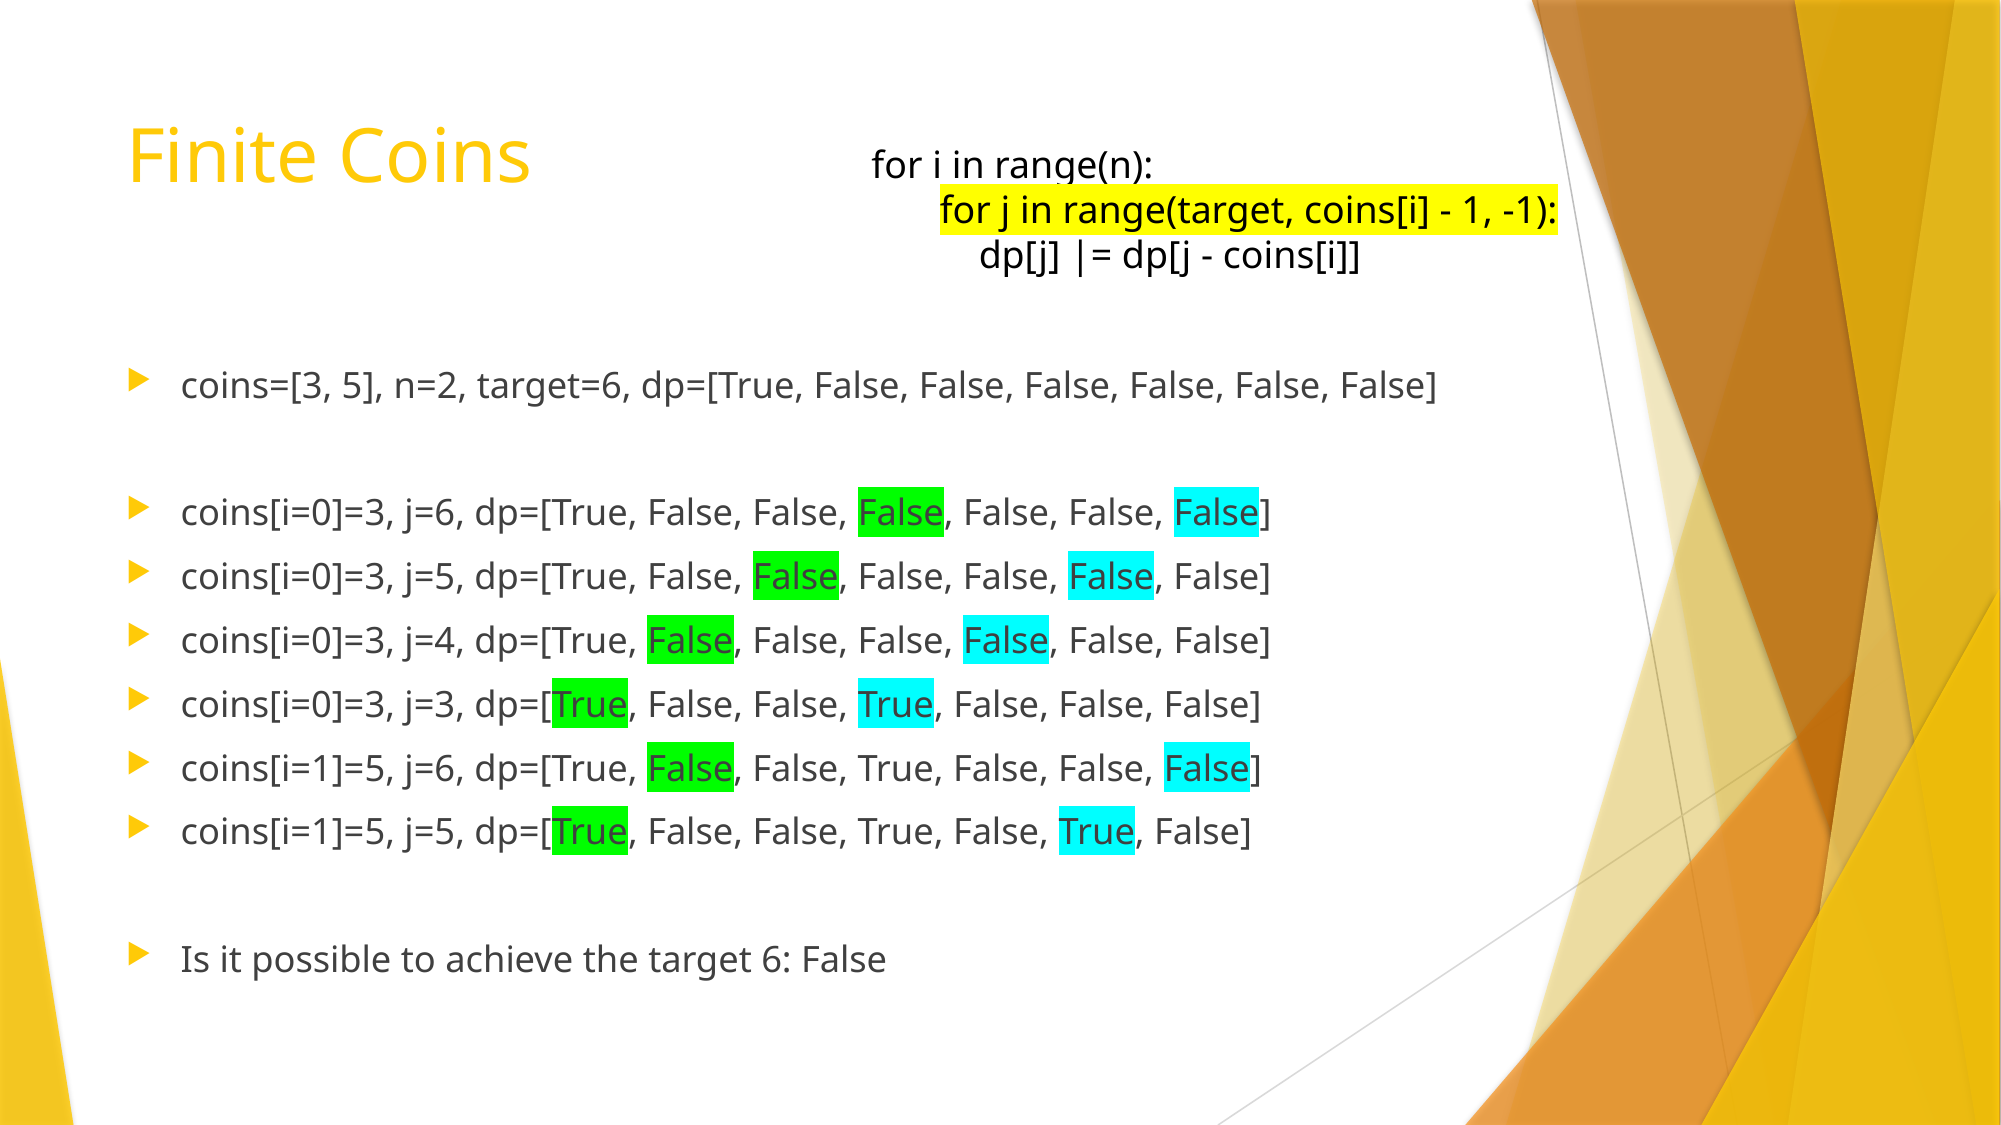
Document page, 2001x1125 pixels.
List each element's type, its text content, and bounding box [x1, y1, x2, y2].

title Finite Coins [111, 99, 1522, 317]
list coins=[3, 5], n=2, target=6, dp=[True, False, False, False, False, False, False] coins[i=0]=3, j=6, dp=[True, False, False, False, False, False, False] coins[i=0]=3, j=5, dp=[True, False, False, False, False, False, False] coins[i=0]=3, j=4, dp=[True, False, False, False, False, False, False] coins[i=0]=3, j=3, dp=[True, False, False, True, False, False, False] coins[i=1]=5, j=6, dp=[True, False, False, True, False, False, False] coins[i=1]=5, j=5, dp=[True, False, False, True, False, True, False] Is it possible to achieve the target 6: False [111, 354, 1522, 992]
text_box for i in range(n): for j in range(target, coins[i] - 1, -1): dp[j] |= dp[j - coins[i]] [846, 133, 1573, 284]
